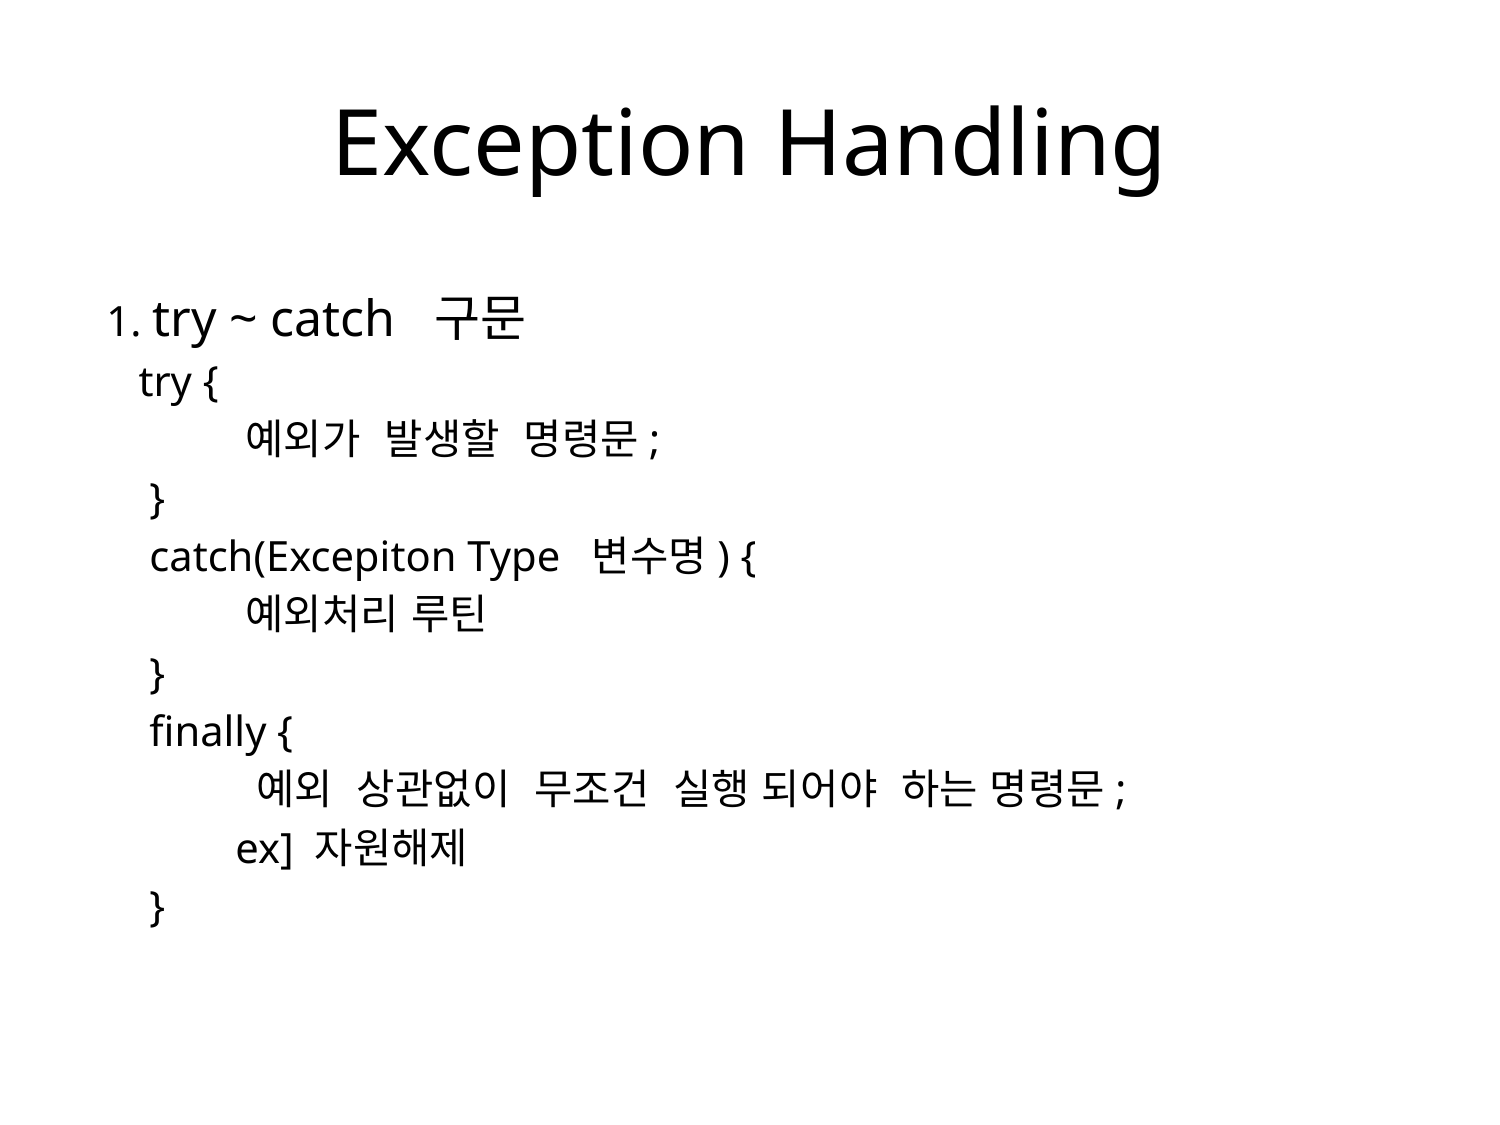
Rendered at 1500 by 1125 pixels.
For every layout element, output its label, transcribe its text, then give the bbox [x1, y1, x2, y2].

list 1. try ~ catch 구문 try { 예외가 발생할 명령문; } catch(Excepiton Type 변수명) { 예외처리 루틴 } finally { 예외 상관없이 무조건 실행 되어야 하는 명령문; ex] 자원해제 } [88, 278, 1473, 811]
title Exception Handling [75, 45, 1425, 233]
